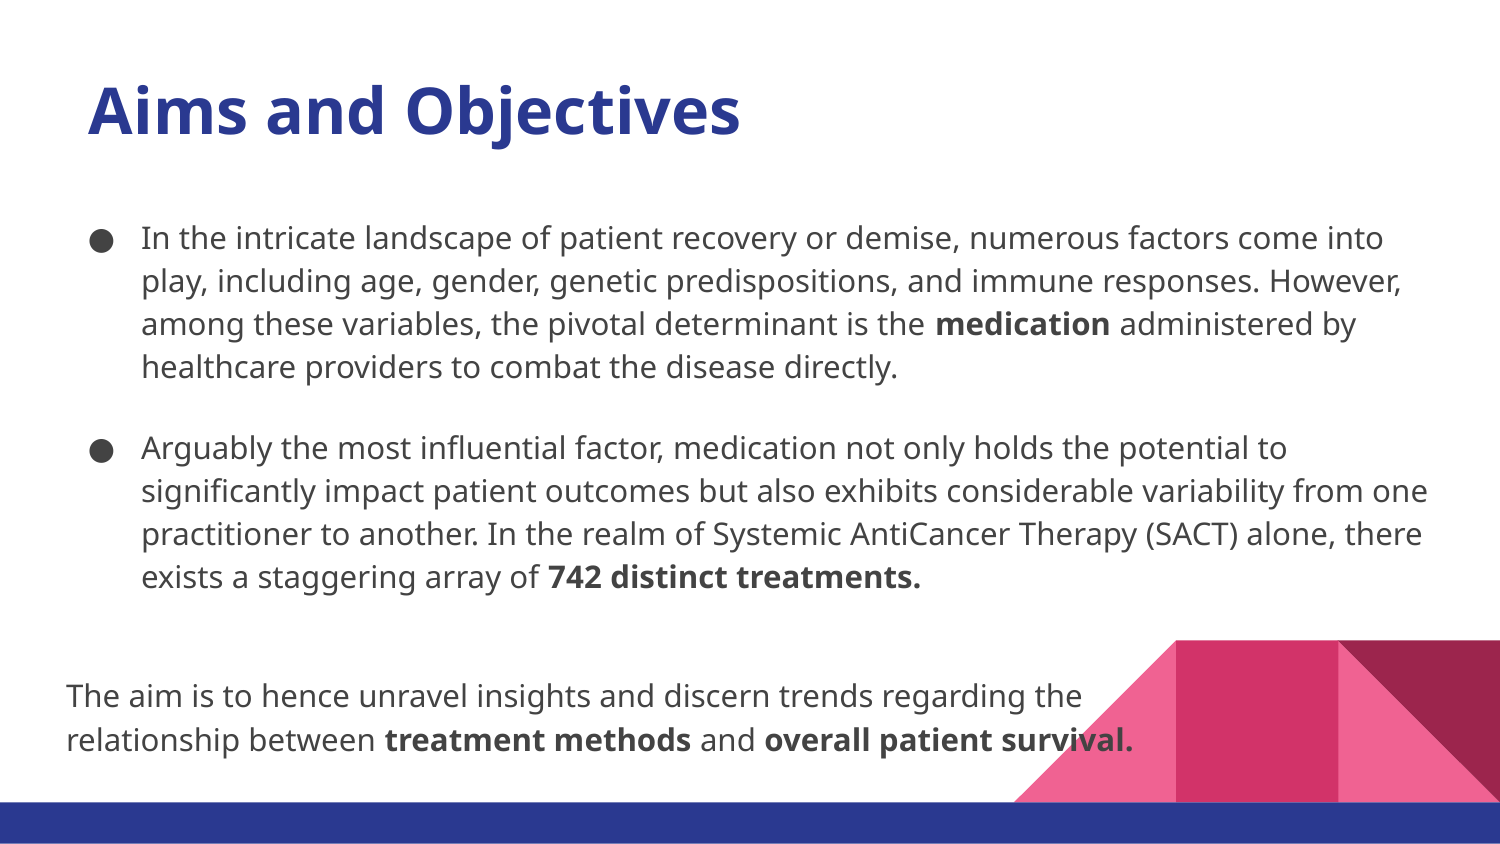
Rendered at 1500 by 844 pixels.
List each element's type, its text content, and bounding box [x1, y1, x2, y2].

title Aims and Objectives [73, 54, 1480, 155]
list In the intricate landscape of patient recovery or demise, numerous factors come into play, including age, gender, genetic predispositions, and immune responses. However, among these variables, the pivotal determinant is the medication administered by healthcare providers to combat the disease directly. Arguably the most influential factor, medication not only holds the potential to significantly impact patient outcomes but also exhibits considerable variability from one practitioner to another. In the realm of Systemic AntiCancer Therapy (SACT) alone, there exists a staggering array of 742 distinct treatments. The aim is to hence unravel insights and discern trends regarding the relationship between treatment methods and overall patient survival. [51, 197, 1449, 746]
